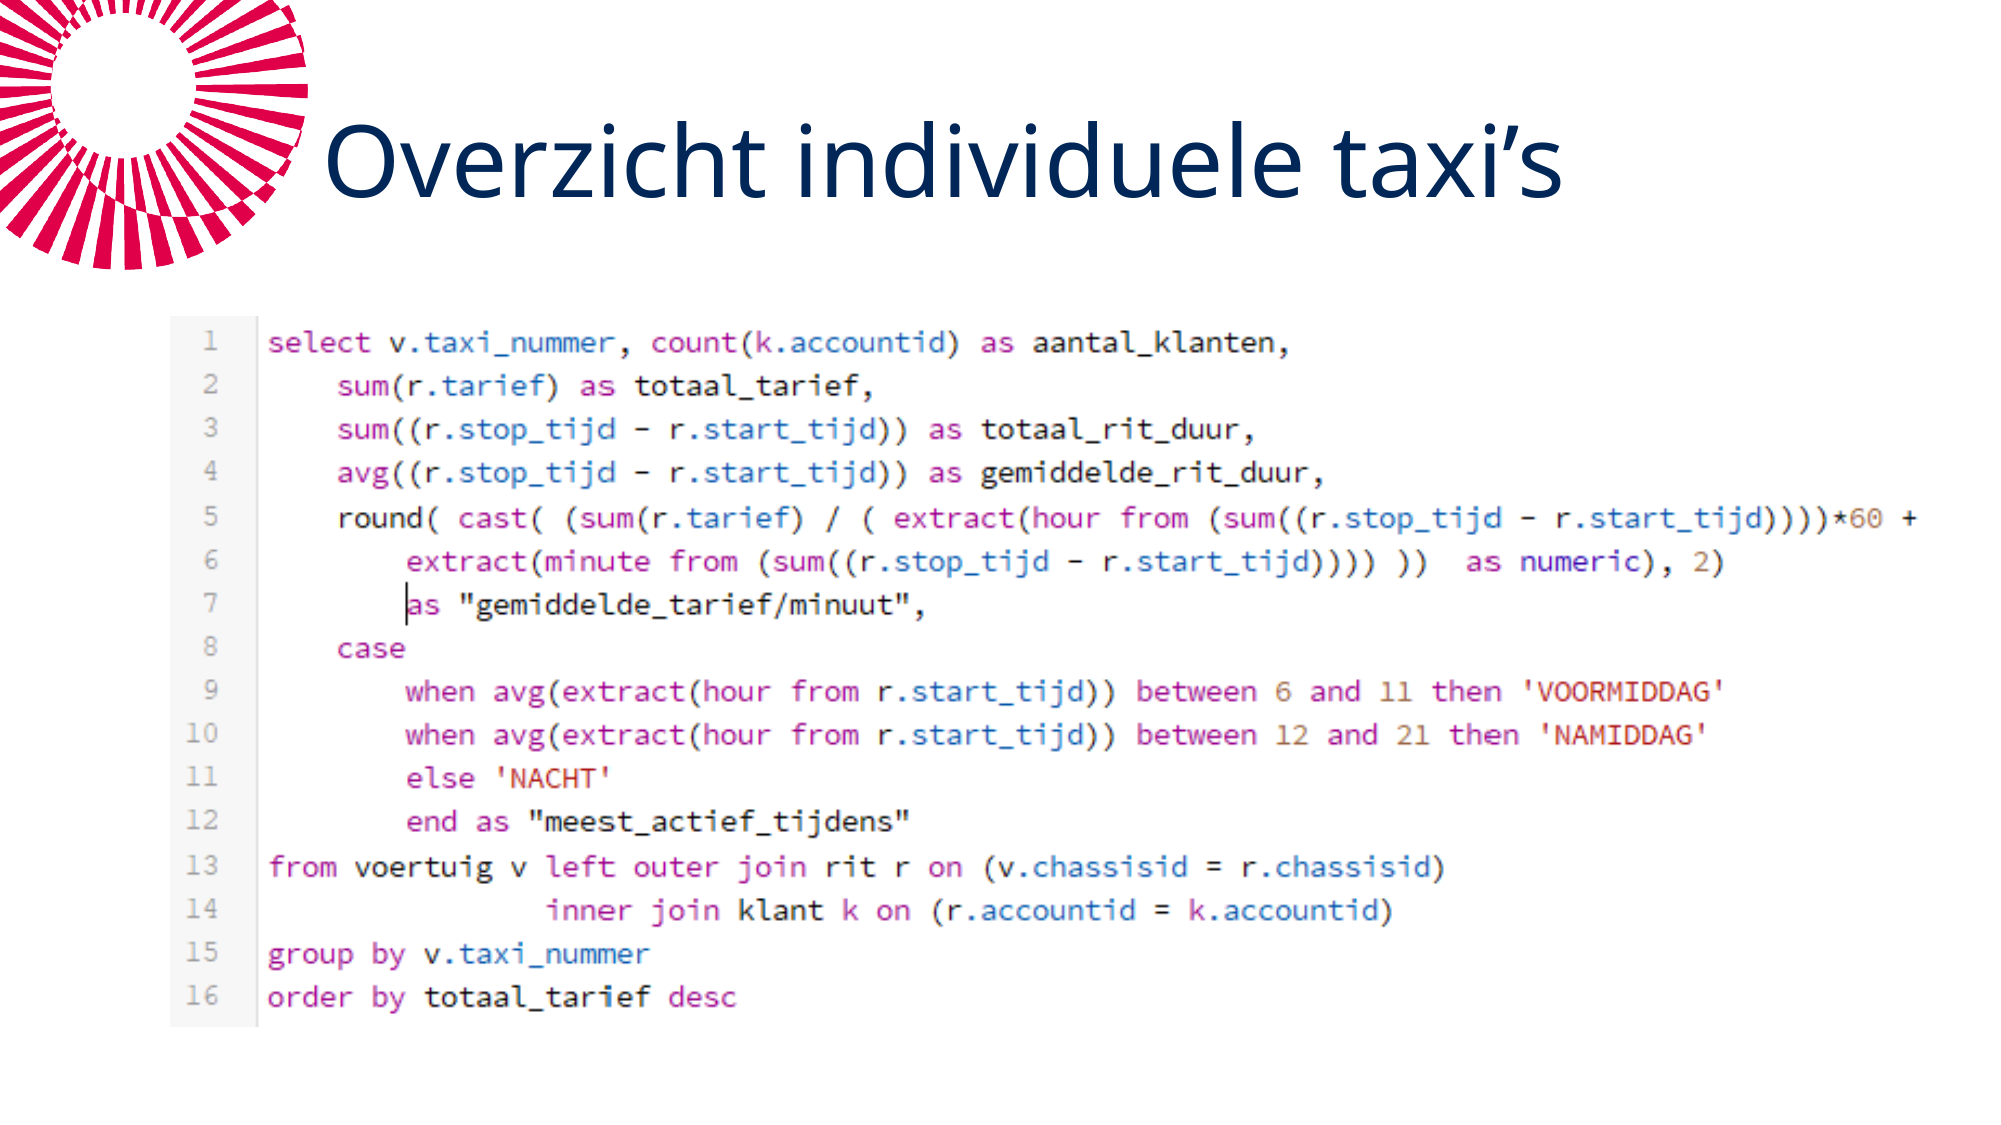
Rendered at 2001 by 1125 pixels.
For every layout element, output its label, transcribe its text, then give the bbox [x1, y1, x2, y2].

title Overzicht individuele taxi’s [307, 59, 1940, 271]
picture [0, 0, 308, 270]
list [170, 316, 1940, 1027]
